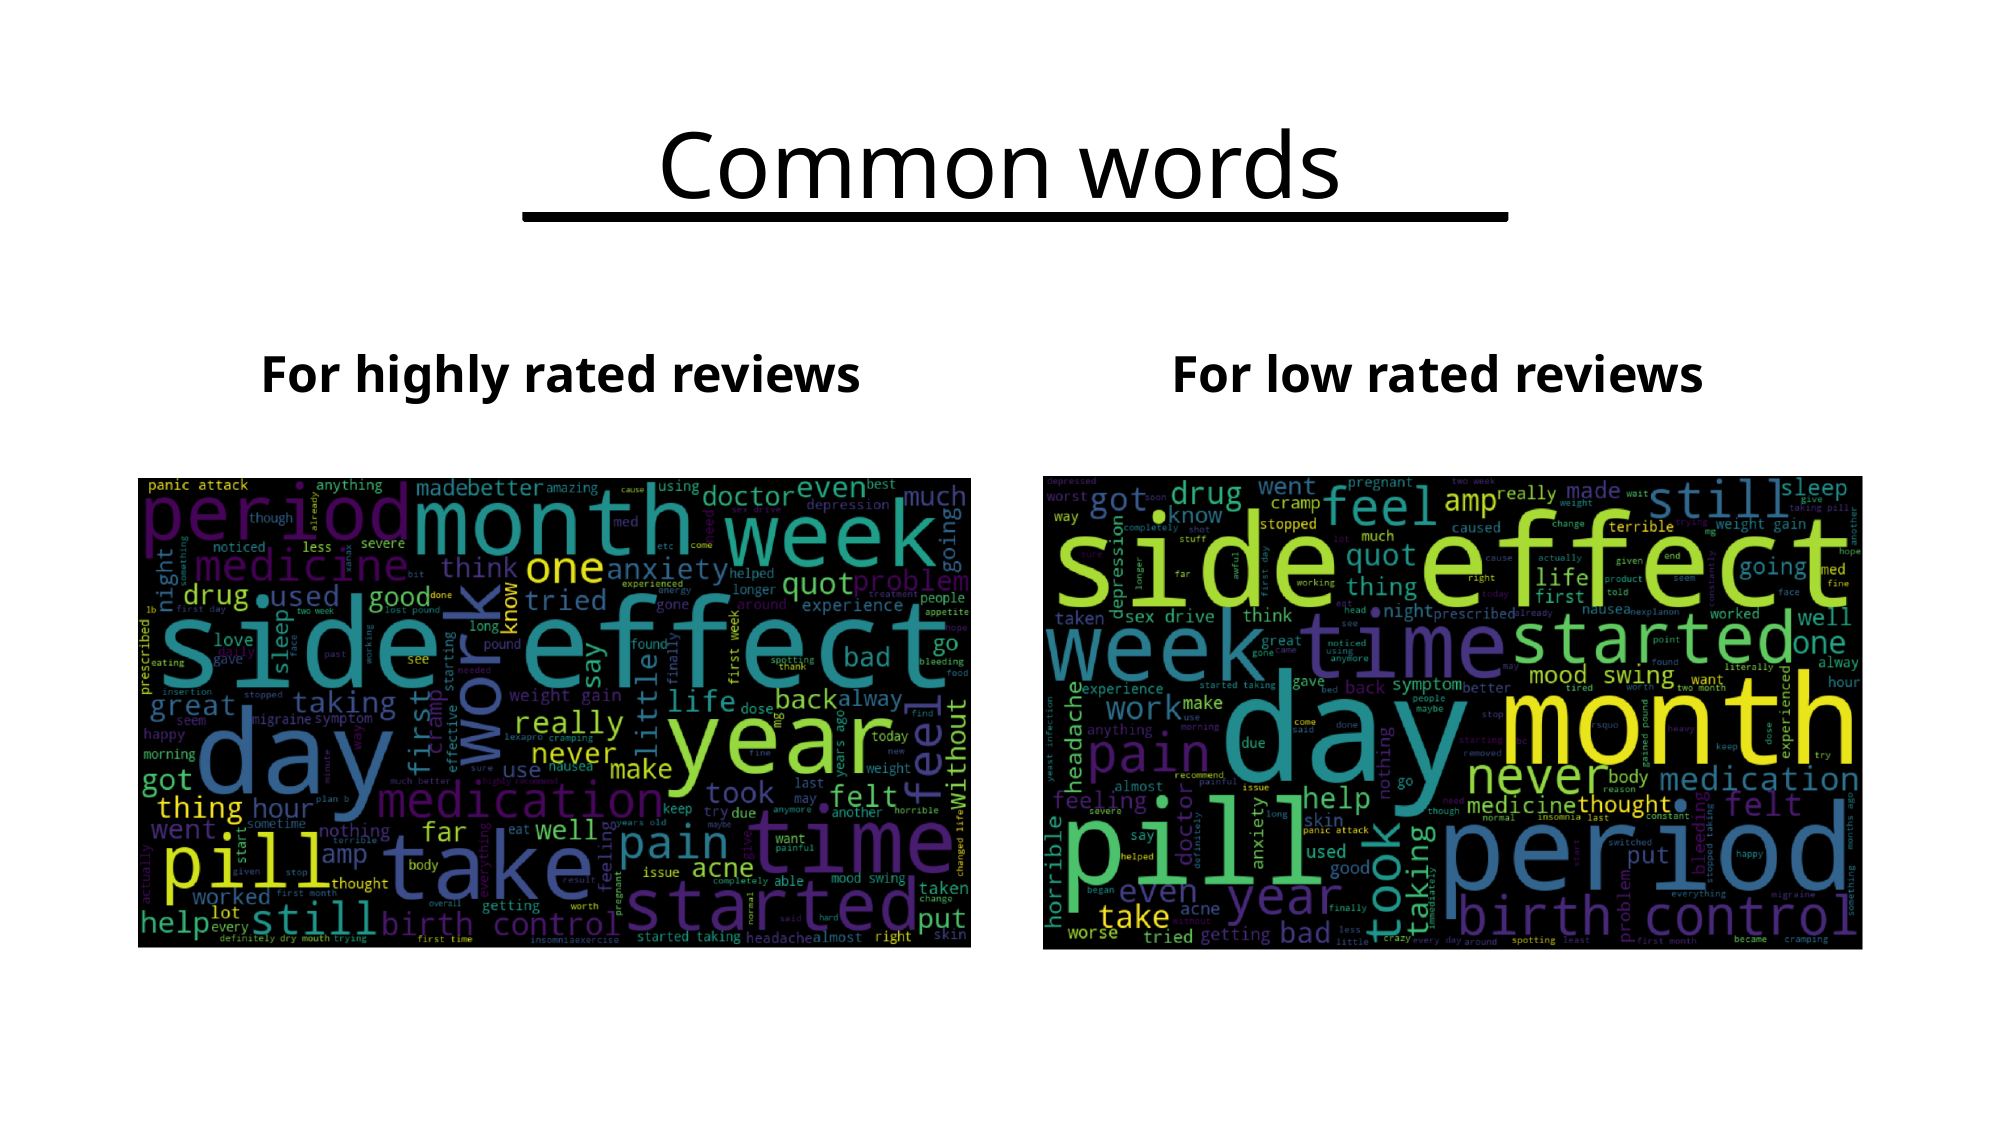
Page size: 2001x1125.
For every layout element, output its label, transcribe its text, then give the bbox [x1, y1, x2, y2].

text_box [522, 212, 1509, 222]
title Common words [137, 59, 1863, 278]
list For low rated reviews [1012, 275, 1863, 411]
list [1043, 476, 1863, 950]
list For highly rated reviews [137, 275, 984, 411]
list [137, 478, 971, 948]
